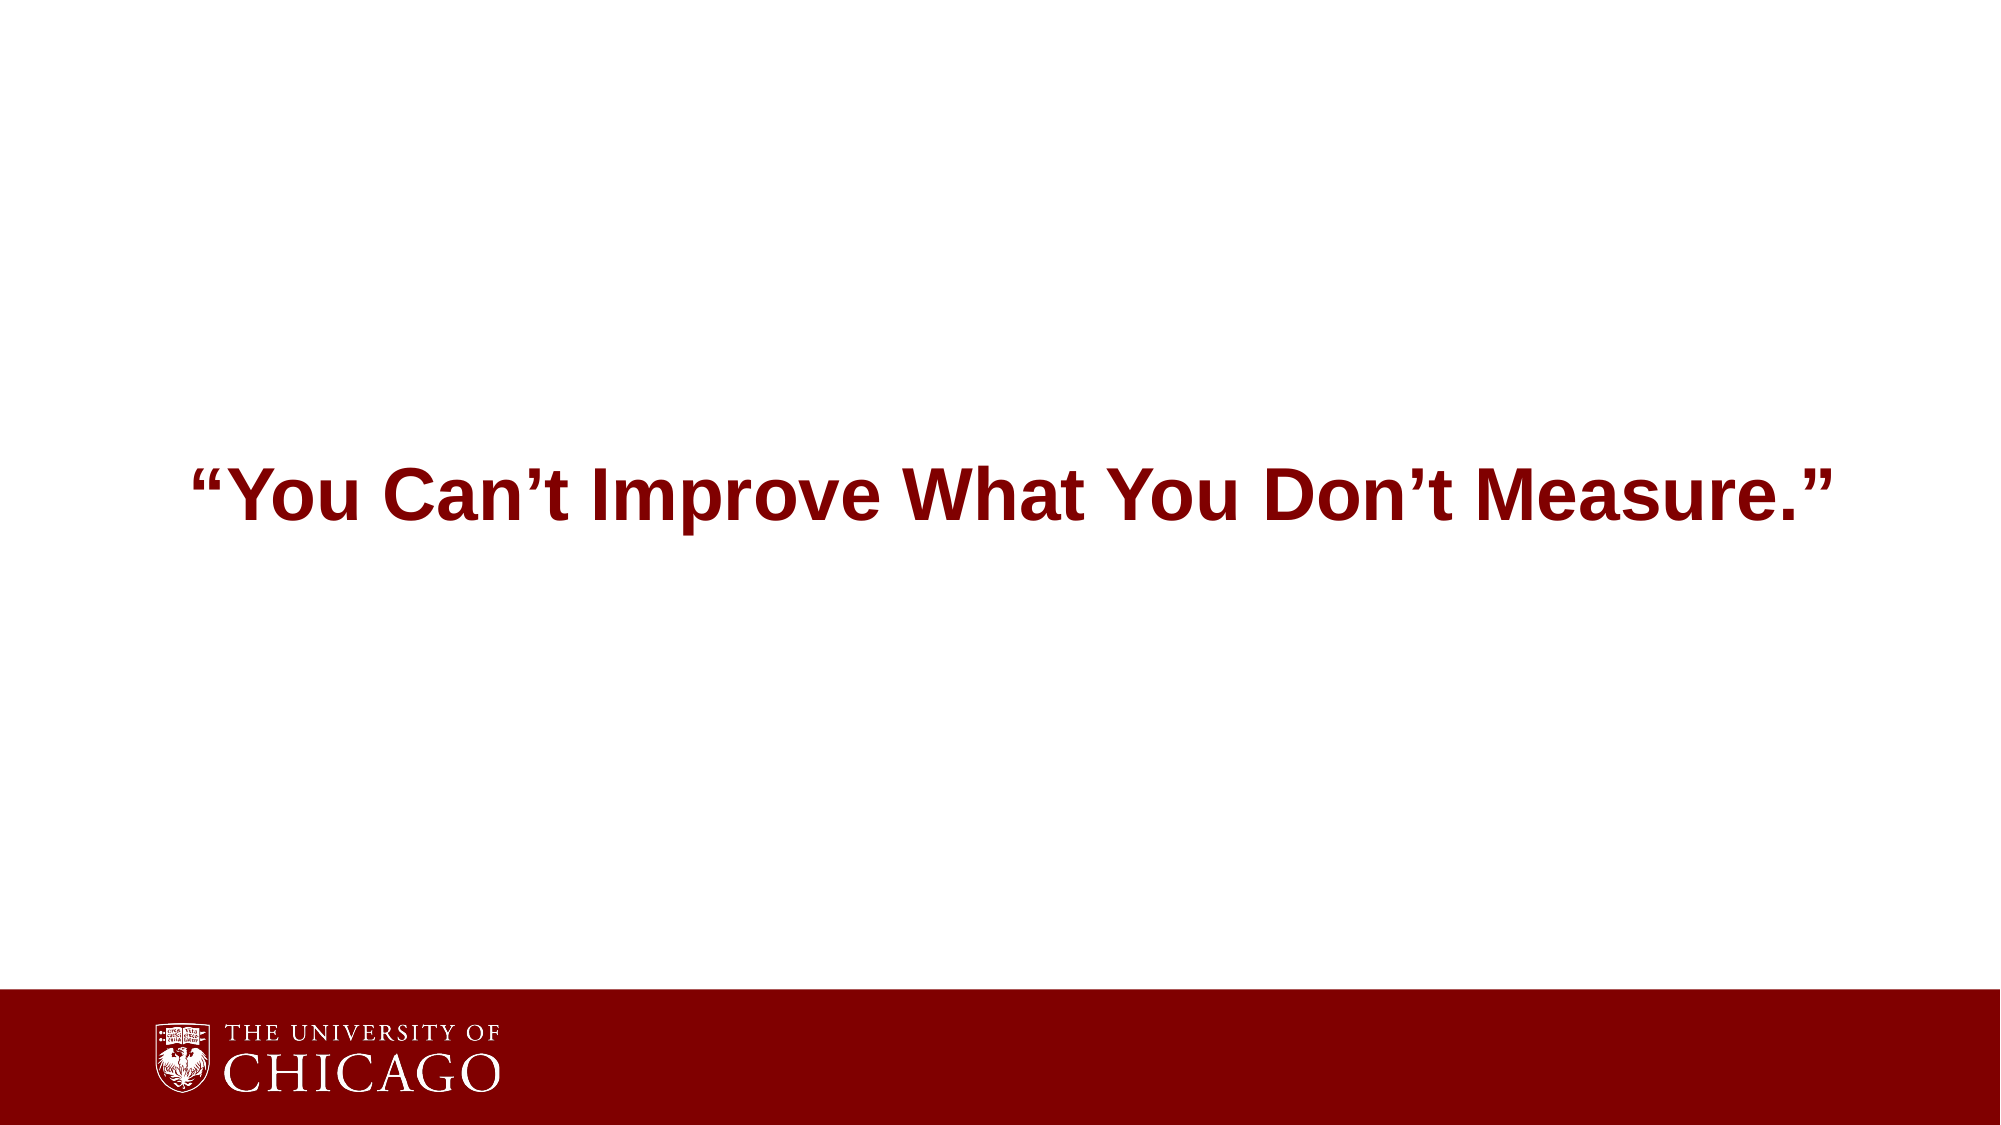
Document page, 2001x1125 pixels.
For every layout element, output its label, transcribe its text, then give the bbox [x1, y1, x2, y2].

title “You Can’t Improve What You Don’t Measure.” [55, 396, 1972, 584]
